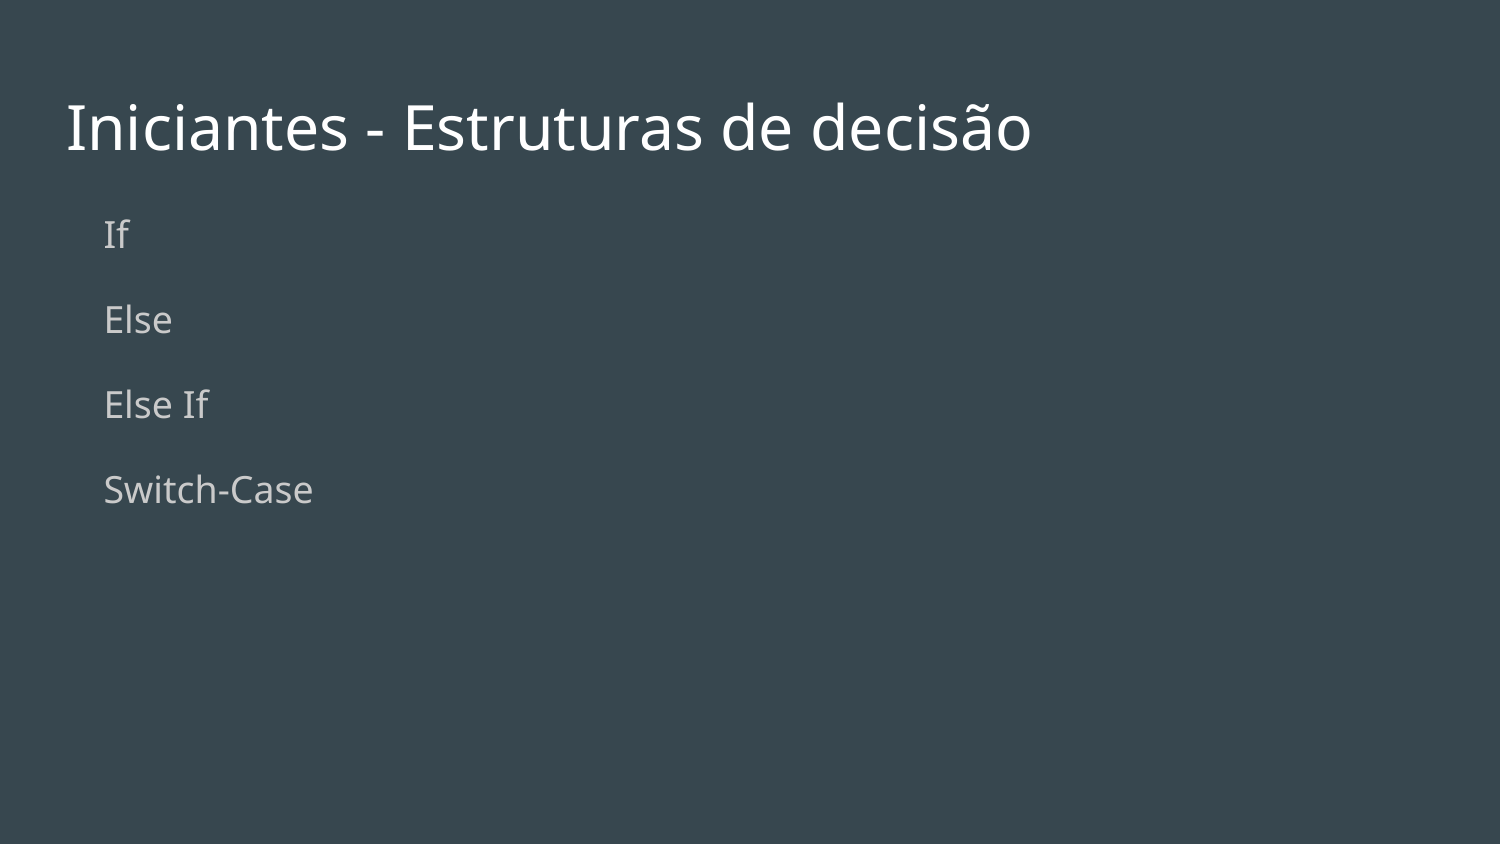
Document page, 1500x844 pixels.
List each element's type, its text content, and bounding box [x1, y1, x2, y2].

title Iniciantes - Estruturas de decisão [51, 72, 1449, 167]
list If Else Else If Switch-Case [51, 189, 1449, 750]
